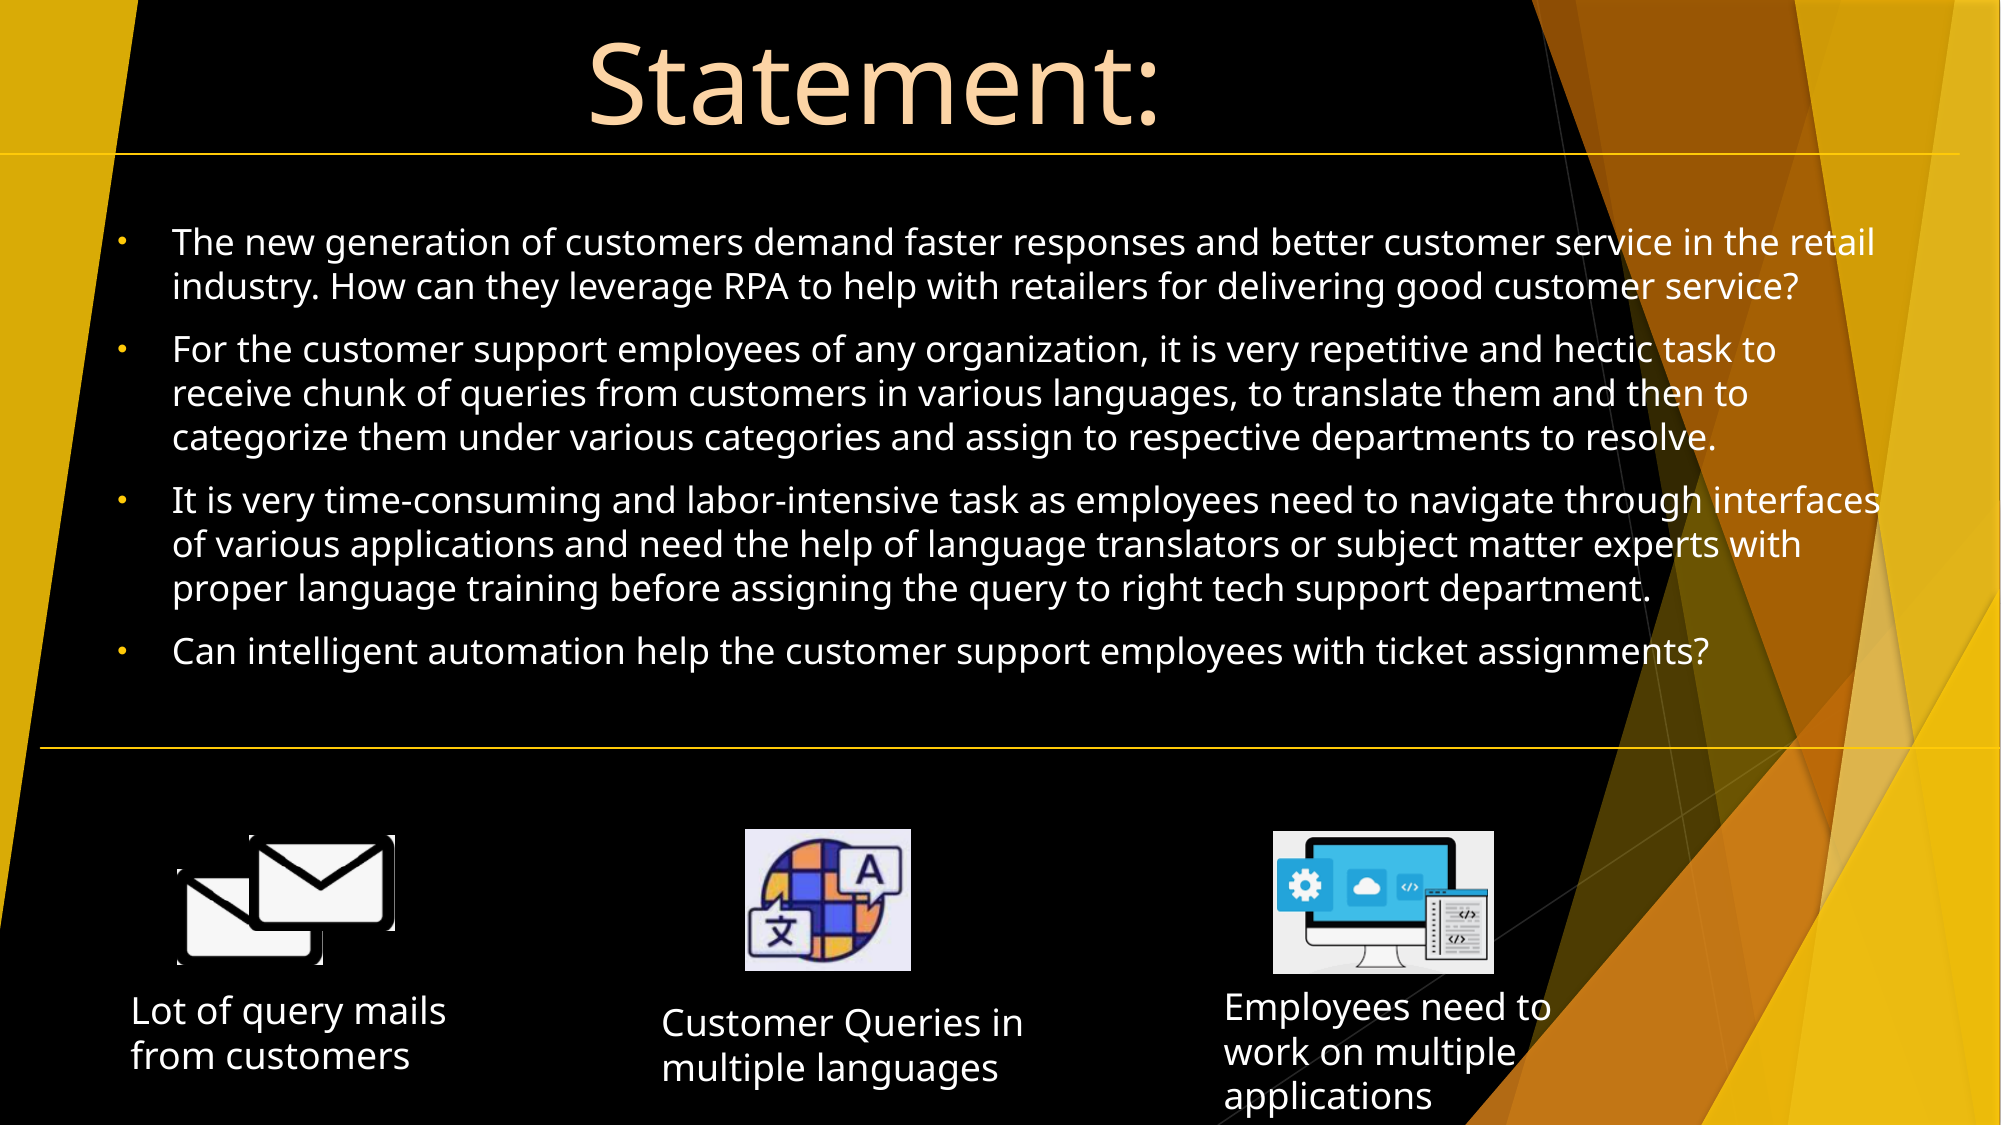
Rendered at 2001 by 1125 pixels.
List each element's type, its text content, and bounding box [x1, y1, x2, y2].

picture [176, 834, 395, 966]
text_box [195, 482, 1200, 551]
title Problem Statement: [115, 64, 1180, 153]
text_box Customer Queries in multiple languages [646, 991, 1051, 1107]
text_box Employees need to work on multiple applications [1208, 975, 1613, 1125]
picture [1273, 830, 1494, 975]
subtitle The new generation of customers demand faster responses and better customer service in the retail industry. How can they leverage RPA to help with retailers for delivering good customer service? For the customer support employees of any organization, it is very repetitive and hectic task to receive chunk of queries from customers in various languages, to translate them and then to categorize them under various categories and assign to respective departments to resolve. It is very time-consuming and labor-intensive task as employees need to navigate through interfaces of various applications and need the help of language translators or subject matter experts with proper language training before assigning the query to right tech support department. Can intelligent automation help the customer support employees with ticket assignments? [102, 211, 1898, 712]
text_box Lot of query mails from customers [115, 979, 480, 1094]
picture [744, 829, 912, 972]
